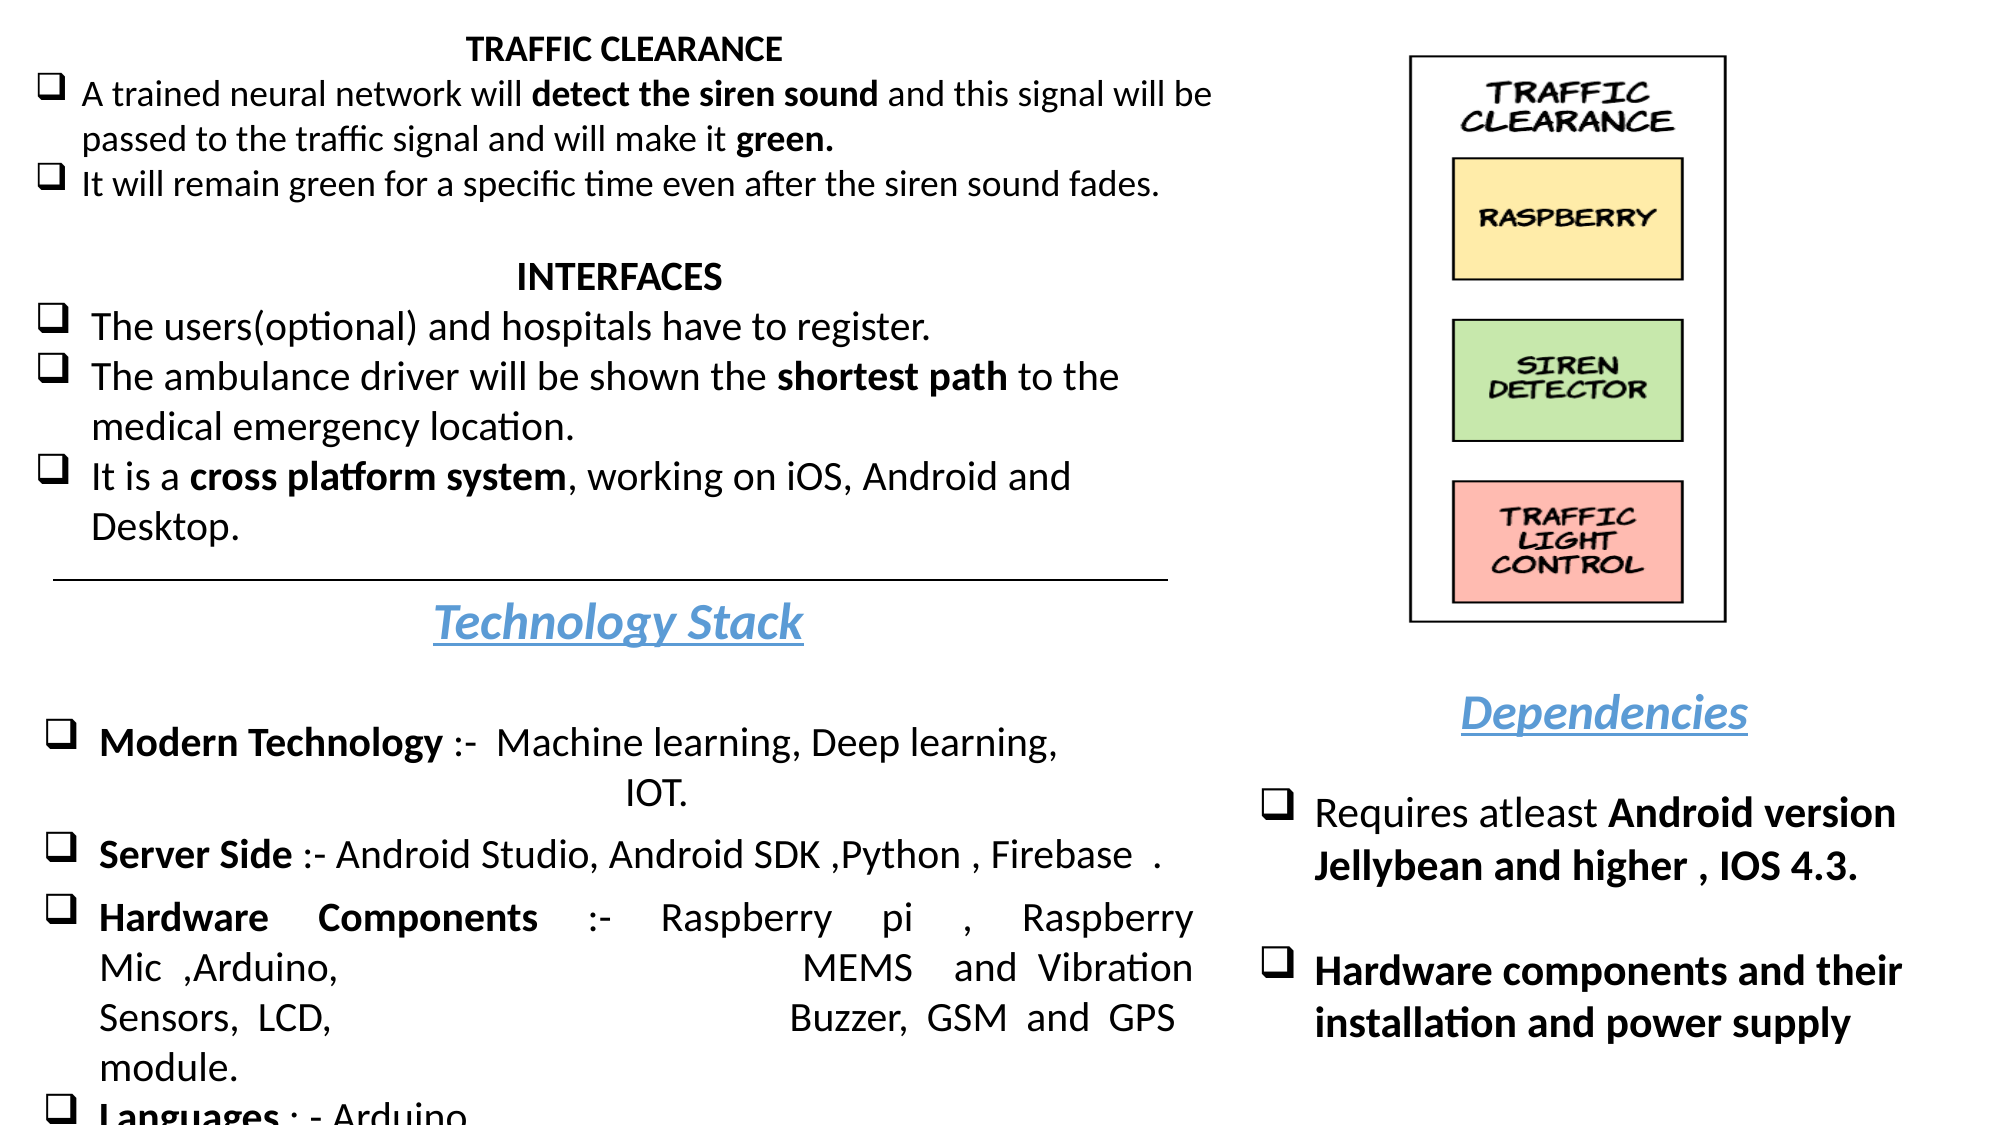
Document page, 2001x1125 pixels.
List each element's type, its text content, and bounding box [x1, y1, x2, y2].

picture [1375, 16, 1767, 660]
text_box Technology Stack Modern Technology :- Machine learning, Deep learning, IOT. Server Side :- Android Studio, Android SDK ,Python , Firebase . Hardware Components :- Raspberry pi , Raspberry Mic ,Arduino, MEMS and Vibration Sensors, LCD, Buzzer, GSM and GPS module. Languages : - Arduino [28, 579, 1209, 1125]
text_box Dependencies Requires atleast Android version Jellybean and higher , IOS 4.3. Hardware components and their installation and power supply [1243, 611, 1966, 1055]
text_box TRAFFIC CLEARANCE A trained neural network will detect the siren sound and this signal will be passed to the traffic signal and will make it green. It will remain green for a specific time even after the siren sound fades. INTERFACES The users(optional) and hospitals have to register. The ambulance driver will be shown the shortest path to the medical emergency location. It is a cross platform system, working on iOS, Android and Desktop. [20, 16, 1229, 607]
